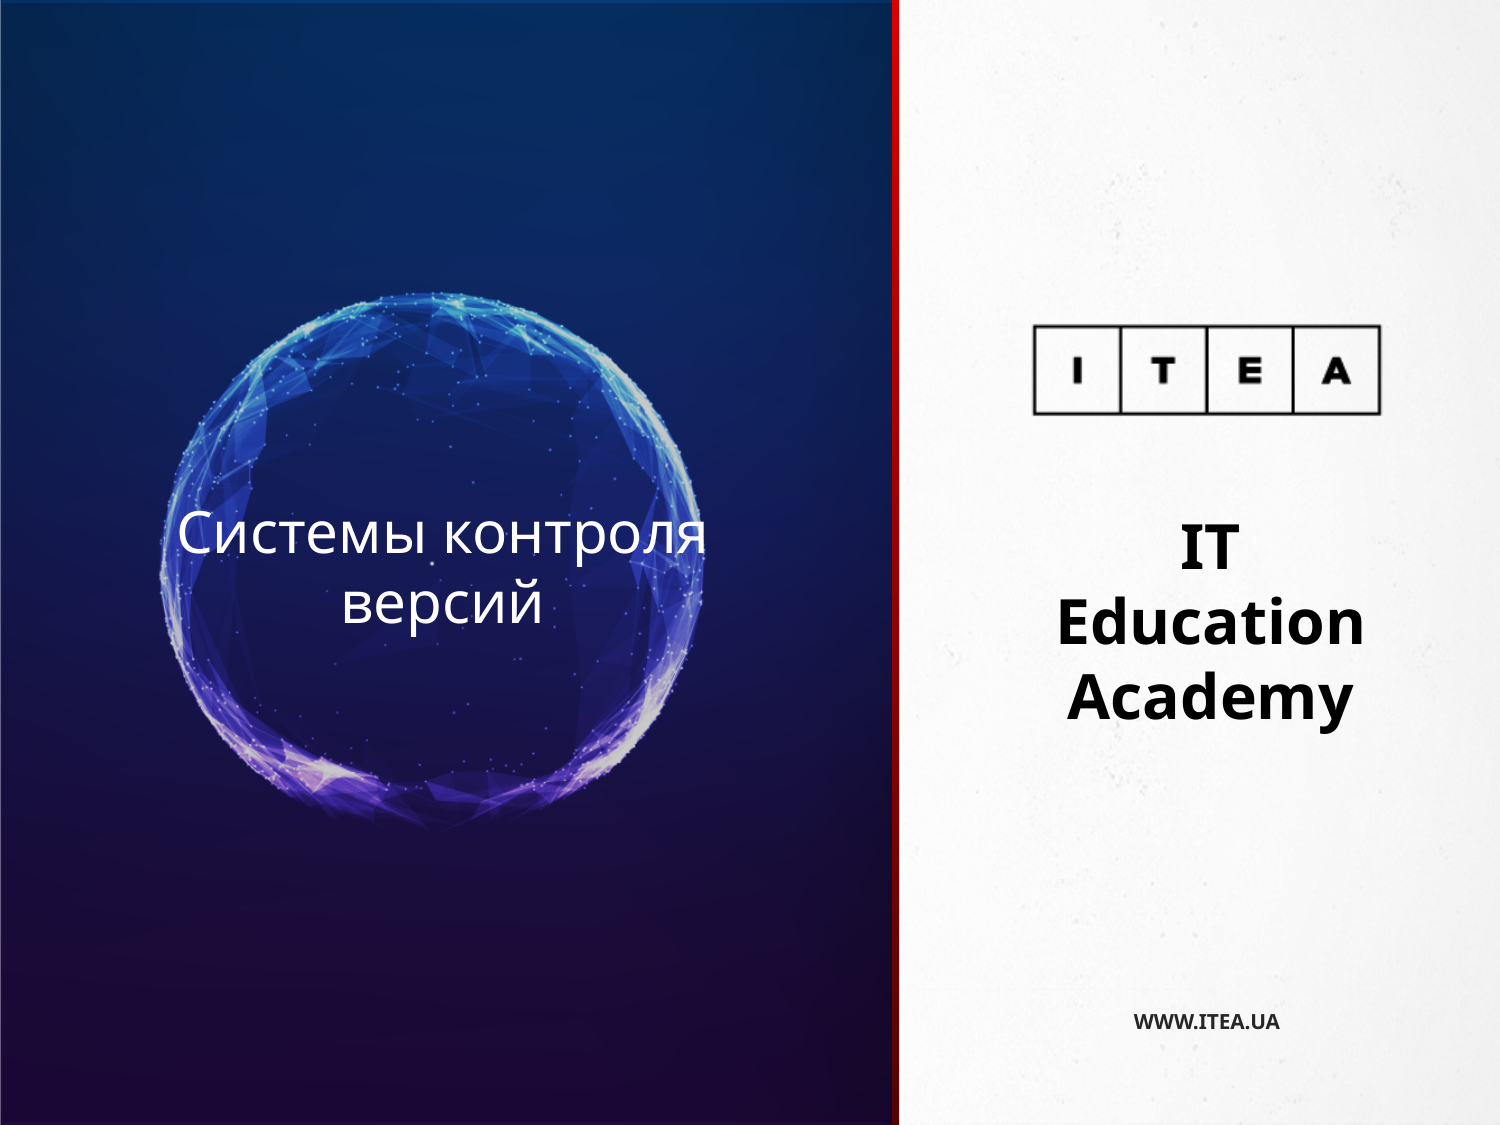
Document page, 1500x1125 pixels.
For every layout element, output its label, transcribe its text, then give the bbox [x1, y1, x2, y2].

picture [900, 0, 1500, 1125]
text_box [894, 0, 900, 1125]
picture [0, 0, 895, 1125]
text_box IT Education Academy [1007, 492, 1415, 647]
text_box WWW.ITEA.UA [1081, 999, 1333, 1043]
